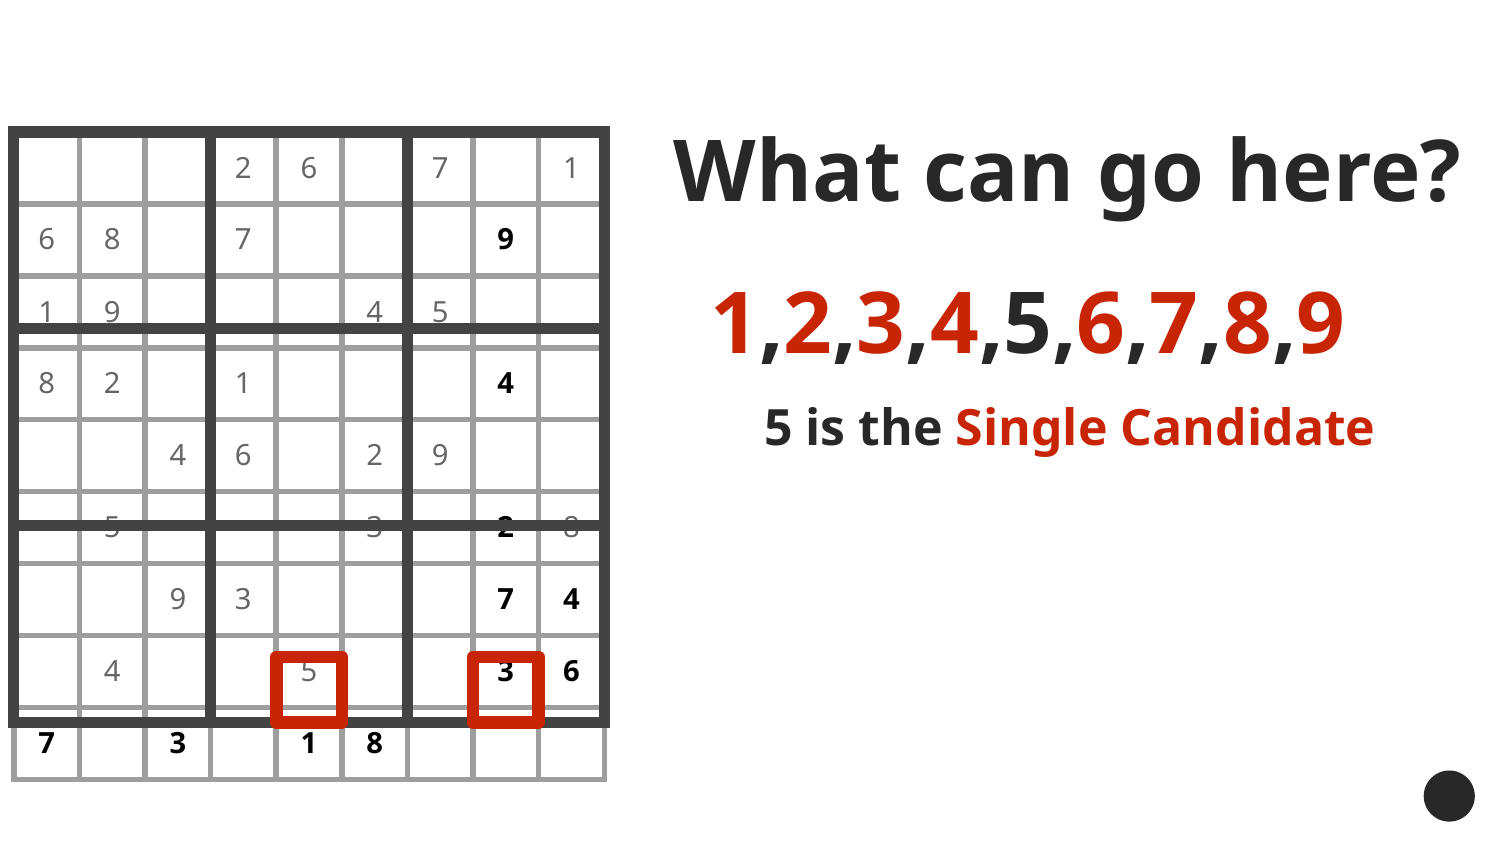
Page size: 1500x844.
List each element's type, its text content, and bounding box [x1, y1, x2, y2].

text_box [276, 656, 342, 723]
table_header [216, 138, 402, 323]
table_cell [19, 531, 205, 717]
text_box [473, 656, 539, 723]
table_cell [476, 728, 536, 777]
table_cell [216, 334, 402, 520]
table_cell [410, 728, 470, 777]
table_cell 7 [17, 728, 77, 777]
table_cell [541, 728, 602, 777]
table_cell [216, 531, 402, 717]
table_header [19, 138, 205, 323]
table_cell 8 [345, 728, 405, 777]
text_box What can go here? [671, 125, 1500, 657]
table_cell 1 [279, 728, 339, 777]
table_cell [413, 334, 599, 520]
table_cell [82, 728, 142, 777]
text_box 1,2,3,4,5,6,7,8,9 [695, 264, 1370, 395]
text_box 5 is the Single Candidate [749, 380, 1395, 673]
table_cell [213, 728, 273, 777]
table_header [413, 138, 599, 323]
table_cell [19, 334, 205, 520]
table_cell 3 [148, 728, 208, 777]
table_cell [413, 531, 599, 717]
